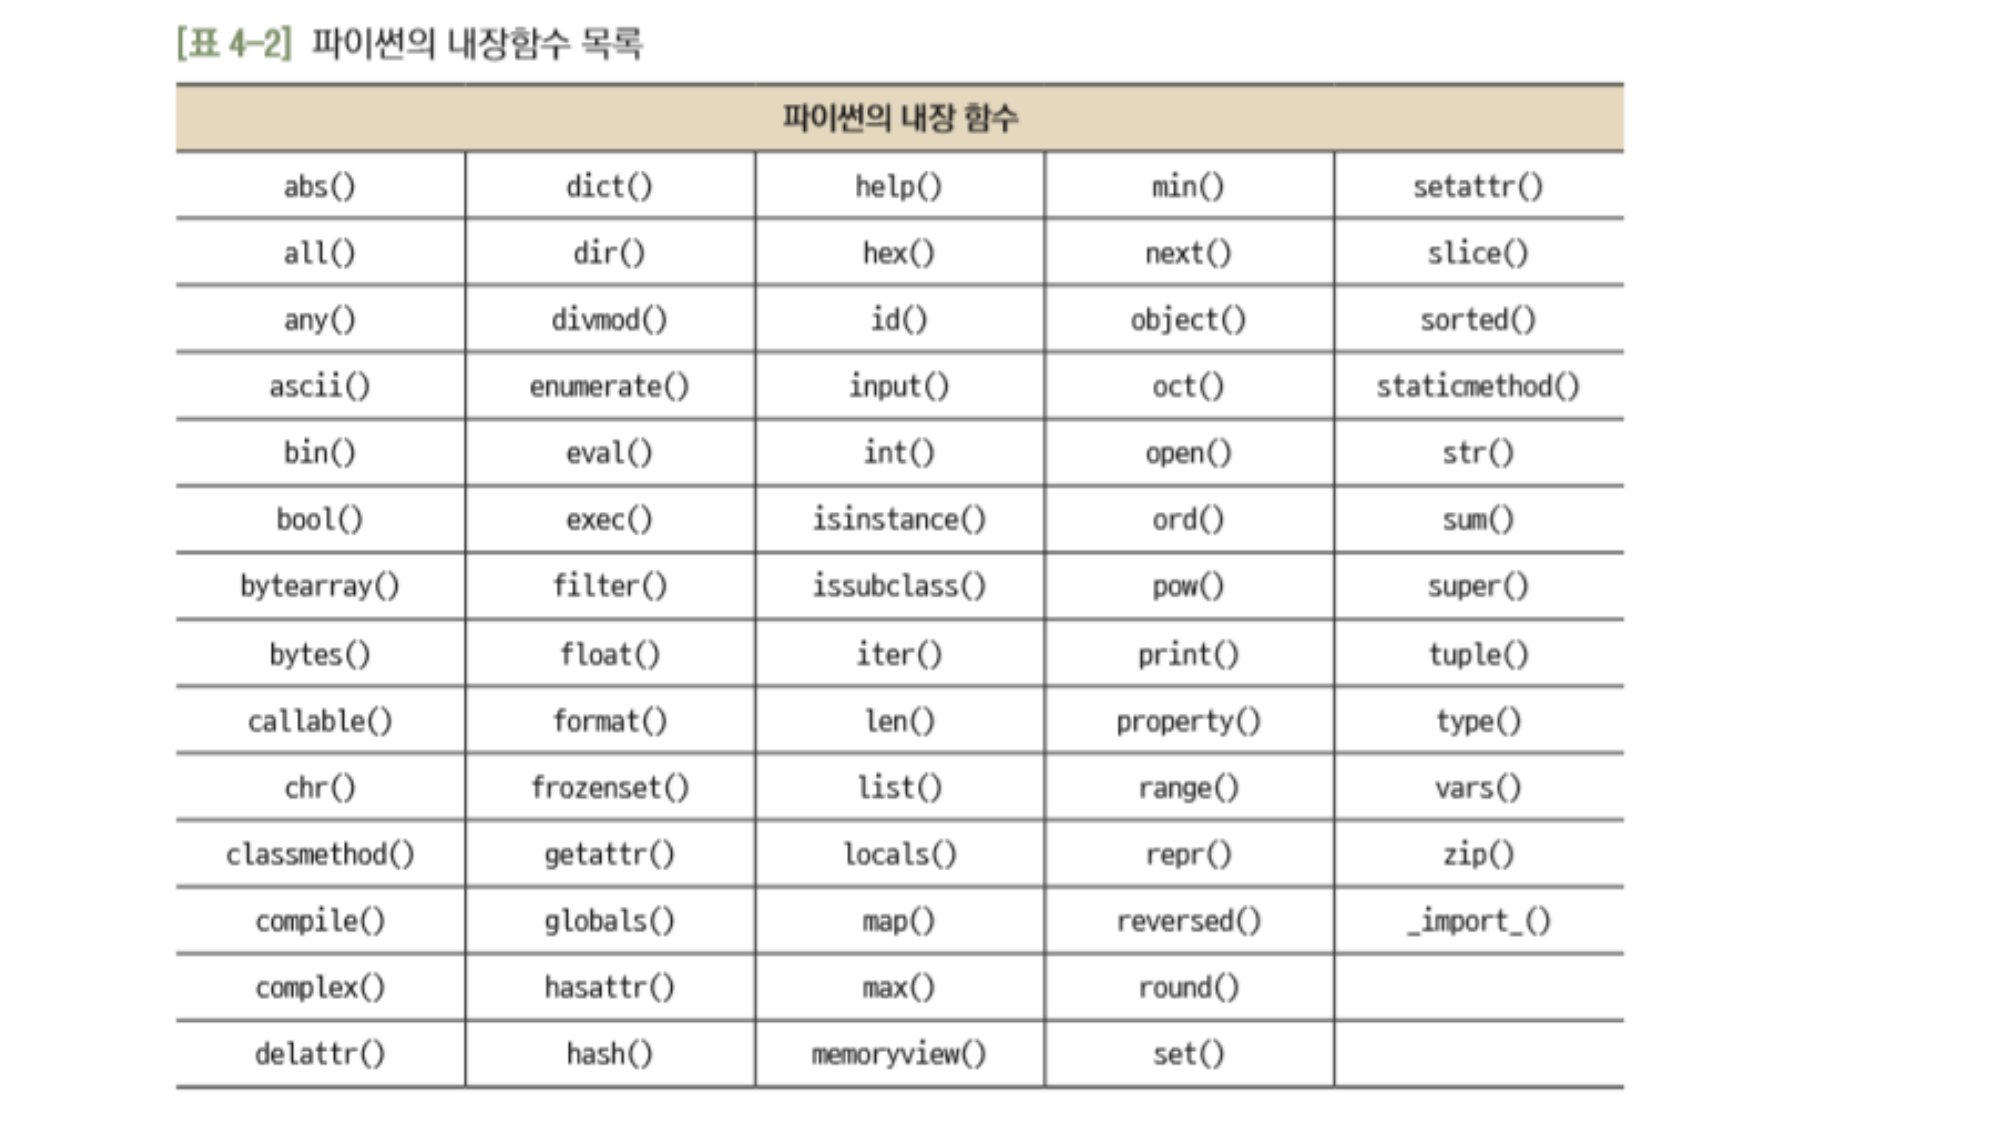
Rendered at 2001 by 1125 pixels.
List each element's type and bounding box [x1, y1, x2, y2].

picture [150, 1, 1662, 1123]
